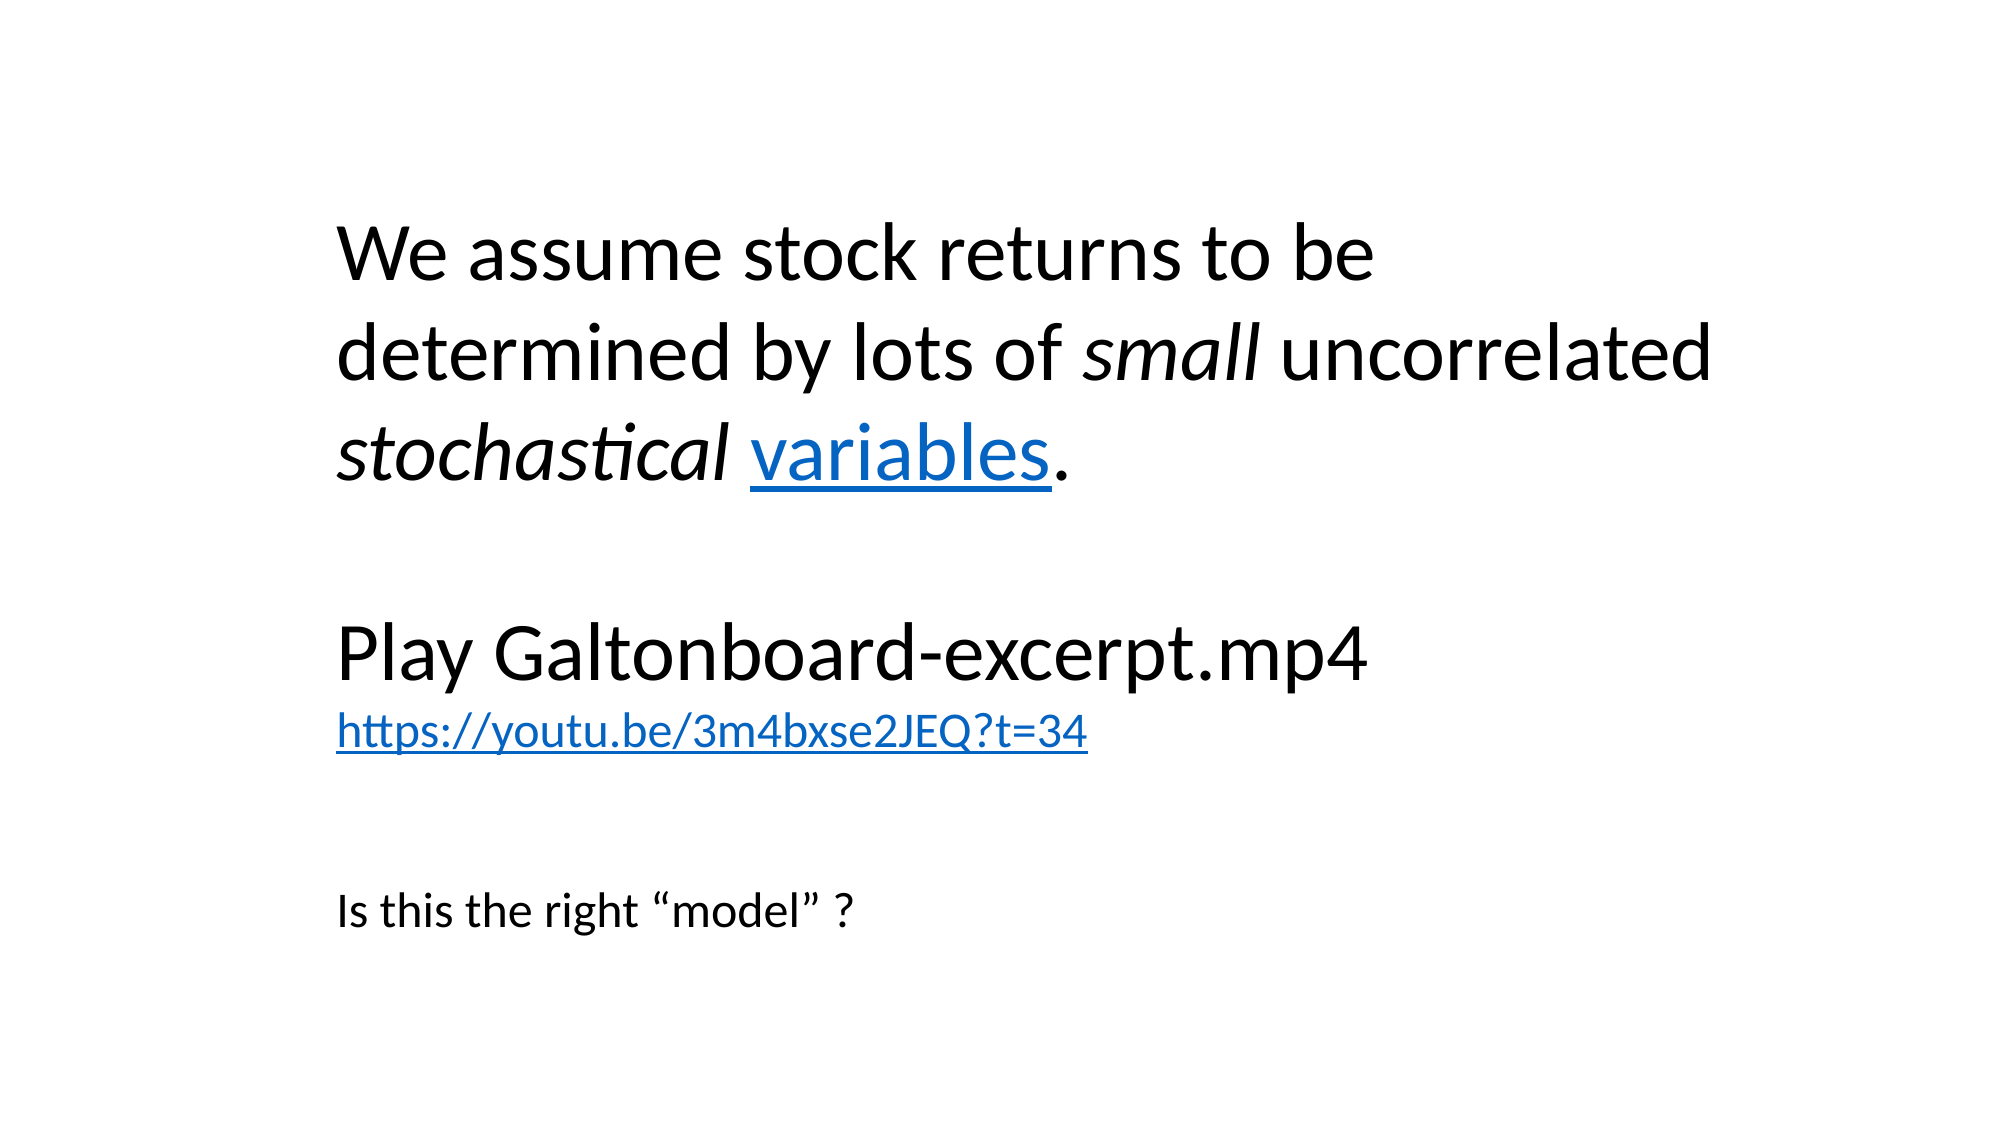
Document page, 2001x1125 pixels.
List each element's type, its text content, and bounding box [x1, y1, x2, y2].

text_box We assume stock returns to be determined by lots of small uncorrelated stochastical variables. Play Galtonboard-excerpt.mp4 https://youtu.be/3m4bxse2JEQ?t=34 Is this the right “model” ? [321, 190, 1735, 945]
